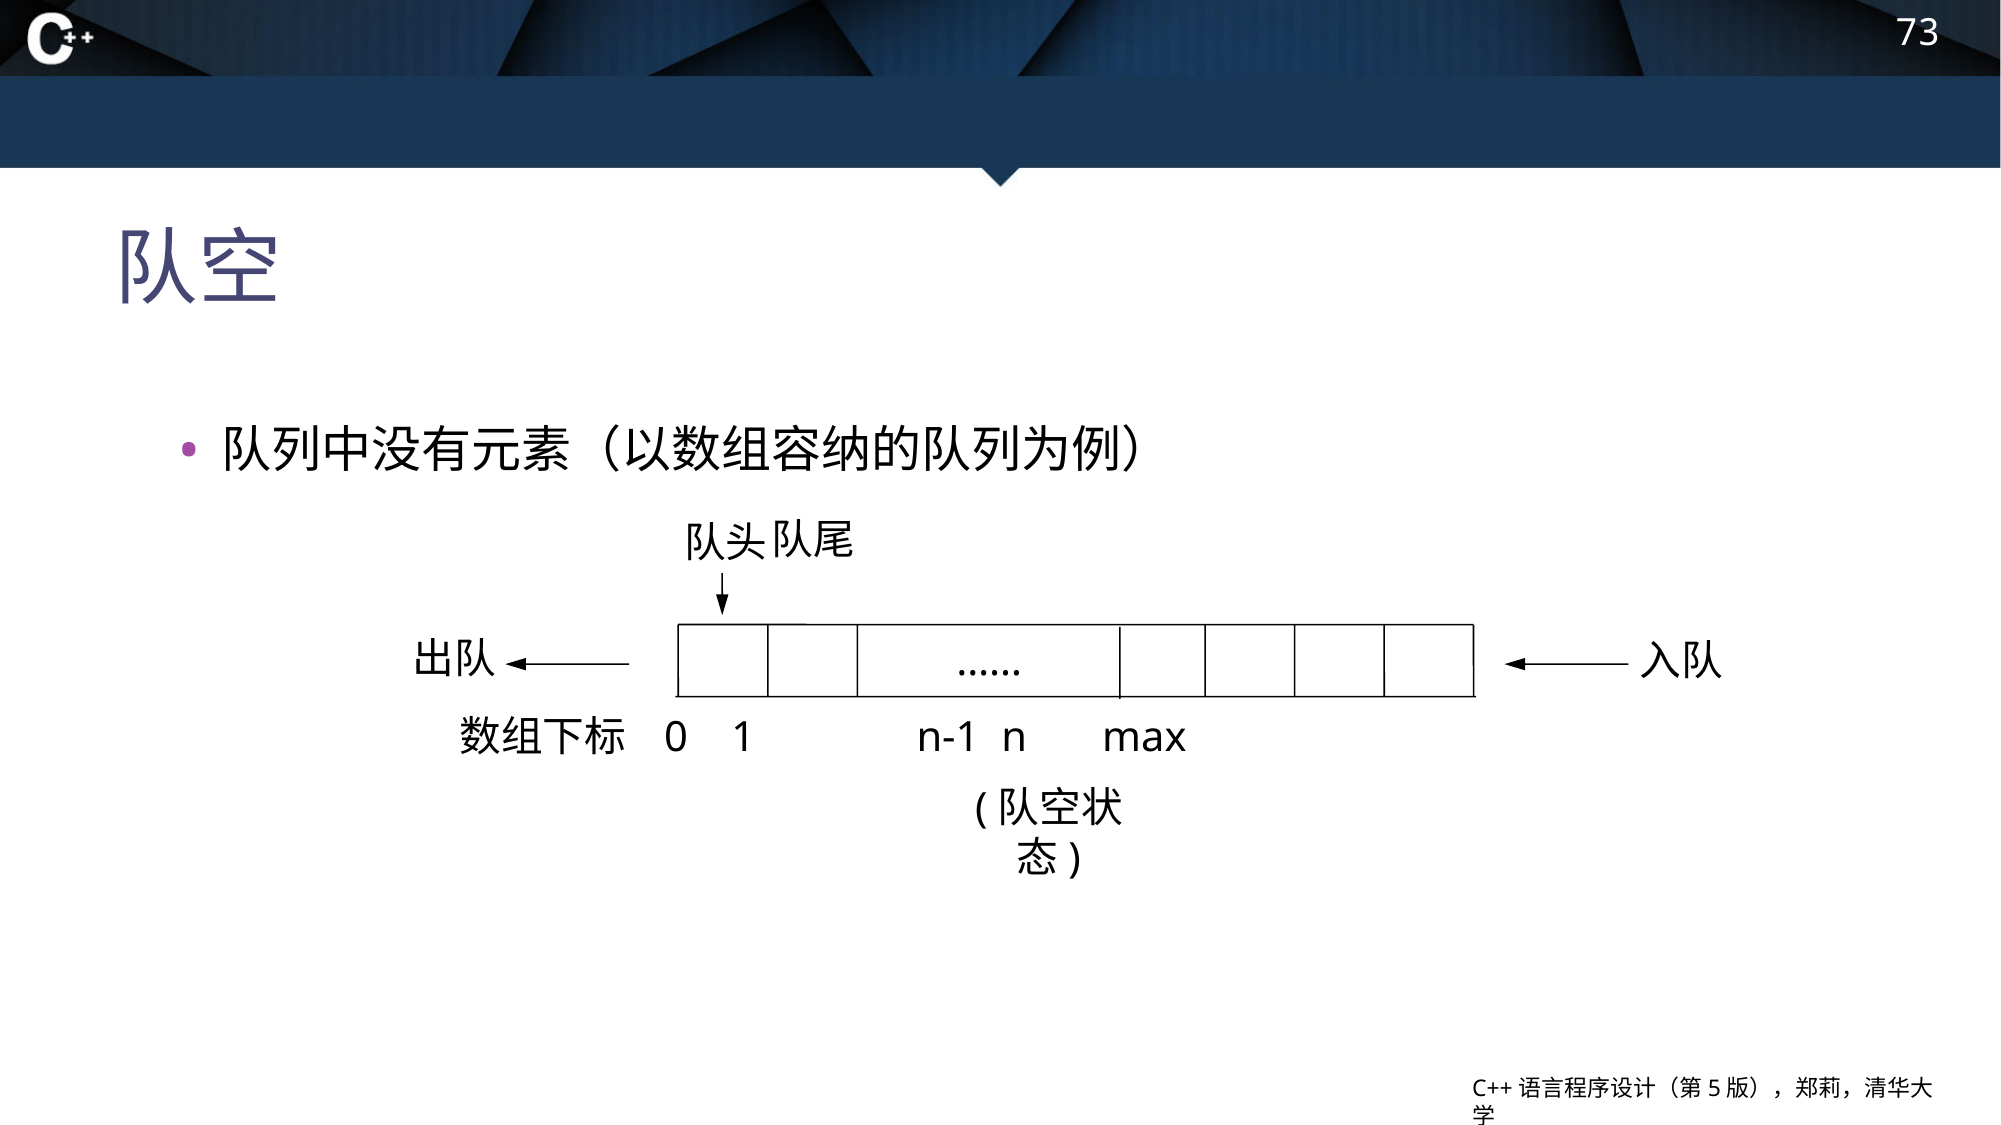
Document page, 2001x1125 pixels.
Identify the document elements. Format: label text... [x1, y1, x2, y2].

title 队空 [99, 176, 1901, 352]
list 队列中没有元素（以数组容纳的队列为例） [146, 410, 1789, 961]
slide_number 73 [1788, 0, 1955, 61]
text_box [368, 505, 1769, 835]
picture [0, 0, 2001, 1125]
